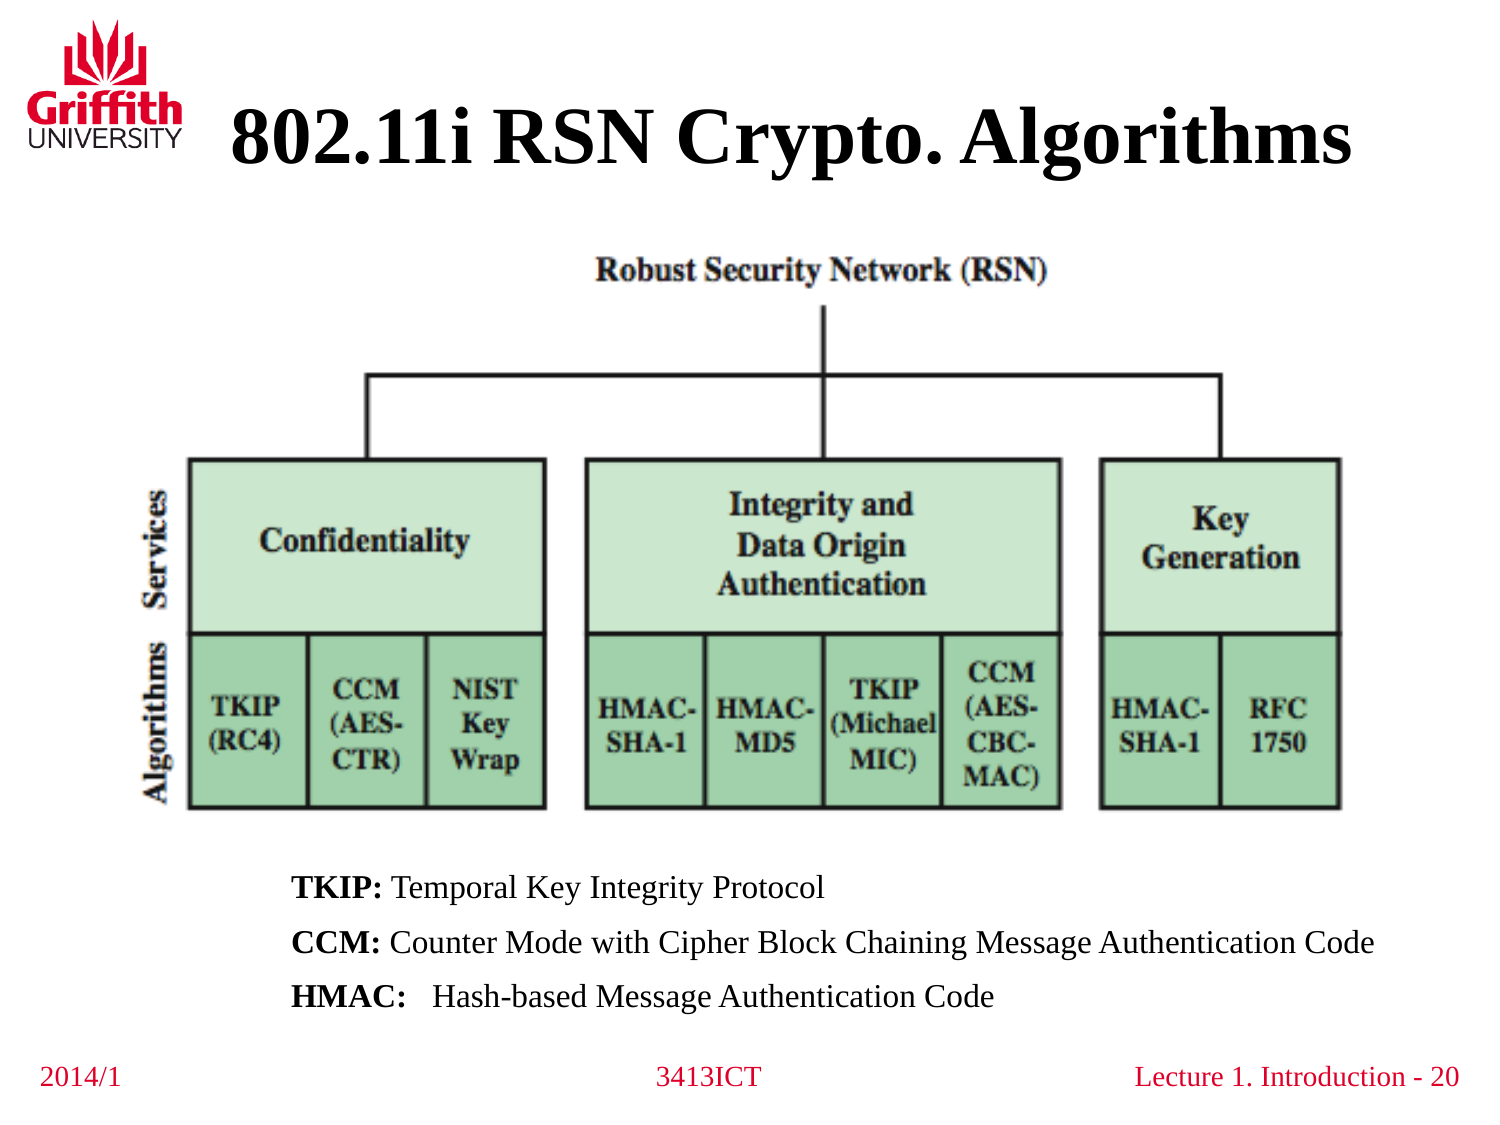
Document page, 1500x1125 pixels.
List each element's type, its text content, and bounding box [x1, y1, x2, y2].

slide_number 2014/1 [24, 1049, 338, 1101]
slide_number 20 [1092, 1049, 1476, 1101]
footer 3413ICT [419, 1049, 999, 1101]
picture [23, 15, 186, 151]
text_box TKIP: Temporal Key Integrity Protocol CCM: Counter Mode with Cipher Block Chaining Message Authentication Code HMAC: Hash-based Message Authentication Code [218, 857, 1436, 1024]
title 802.11i RSN Crypto. Algorithms [135, 42, 1449, 221]
picture [123, 231, 1369, 835]
